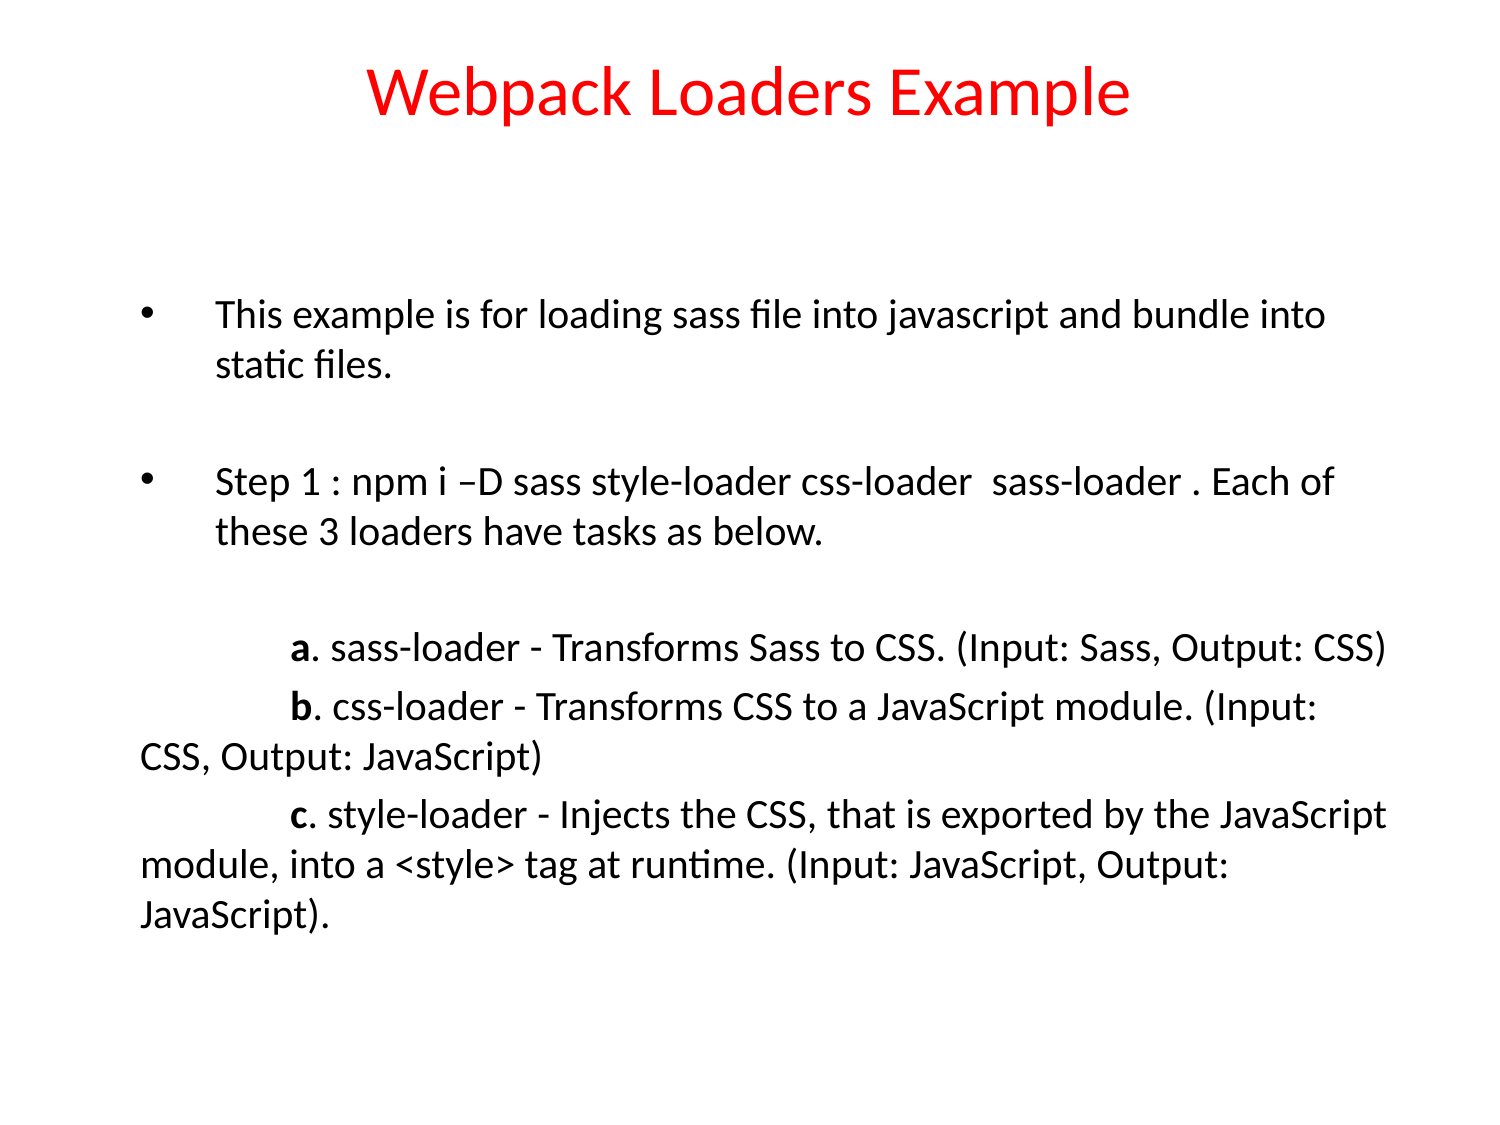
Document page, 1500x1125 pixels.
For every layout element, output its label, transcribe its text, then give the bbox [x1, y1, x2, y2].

subtitle This example is for loading sass file into javascript and bundle into static files. Step 1 : npm i –D sass style-loader css-loader sass-loader . Each of these 3 loaders have tasks as below. a. sass-loader - Transforms Sass to CSS. (Input: Sass, Output: CSS) b. css-loader - Transforms CSS to a JavaScript module. (Input: CSS, Output: JavaScript) c. style-loader - Injects the CSS, that is exported by the JavaScript module, into a <style> tag at runtime. (Input: JavaScript, Output: JavaScript). [125, 162, 1413, 1050]
title Webpack Loaders Example [112, 37, 1388, 138]
